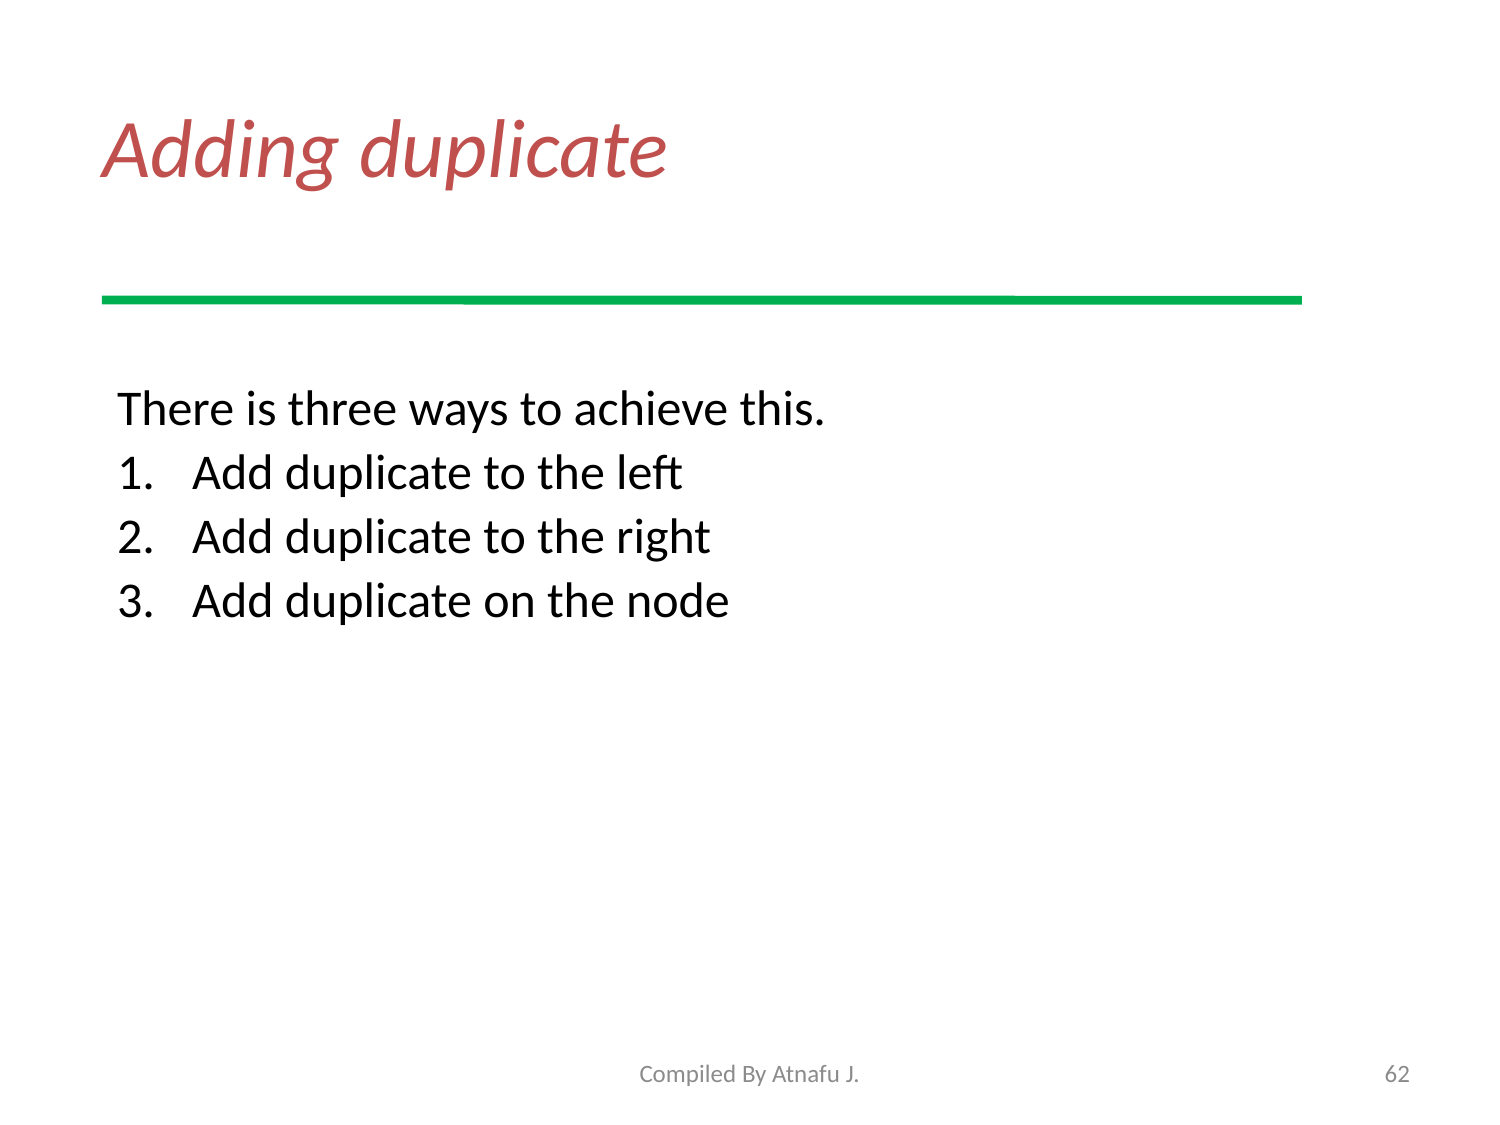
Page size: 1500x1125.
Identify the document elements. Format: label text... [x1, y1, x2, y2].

slide_number 62 [1074, 1042, 1425, 1103]
list There is three ways to achieve this. Add duplicate to the left Add duplicate to the right Add duplicate on the node [101, 375, 1377, 1050]
footer Compiled By Atnafu J. [512, 1042, 988, 1103]
title Adding duplicate [87, 50, 1438, 238]
